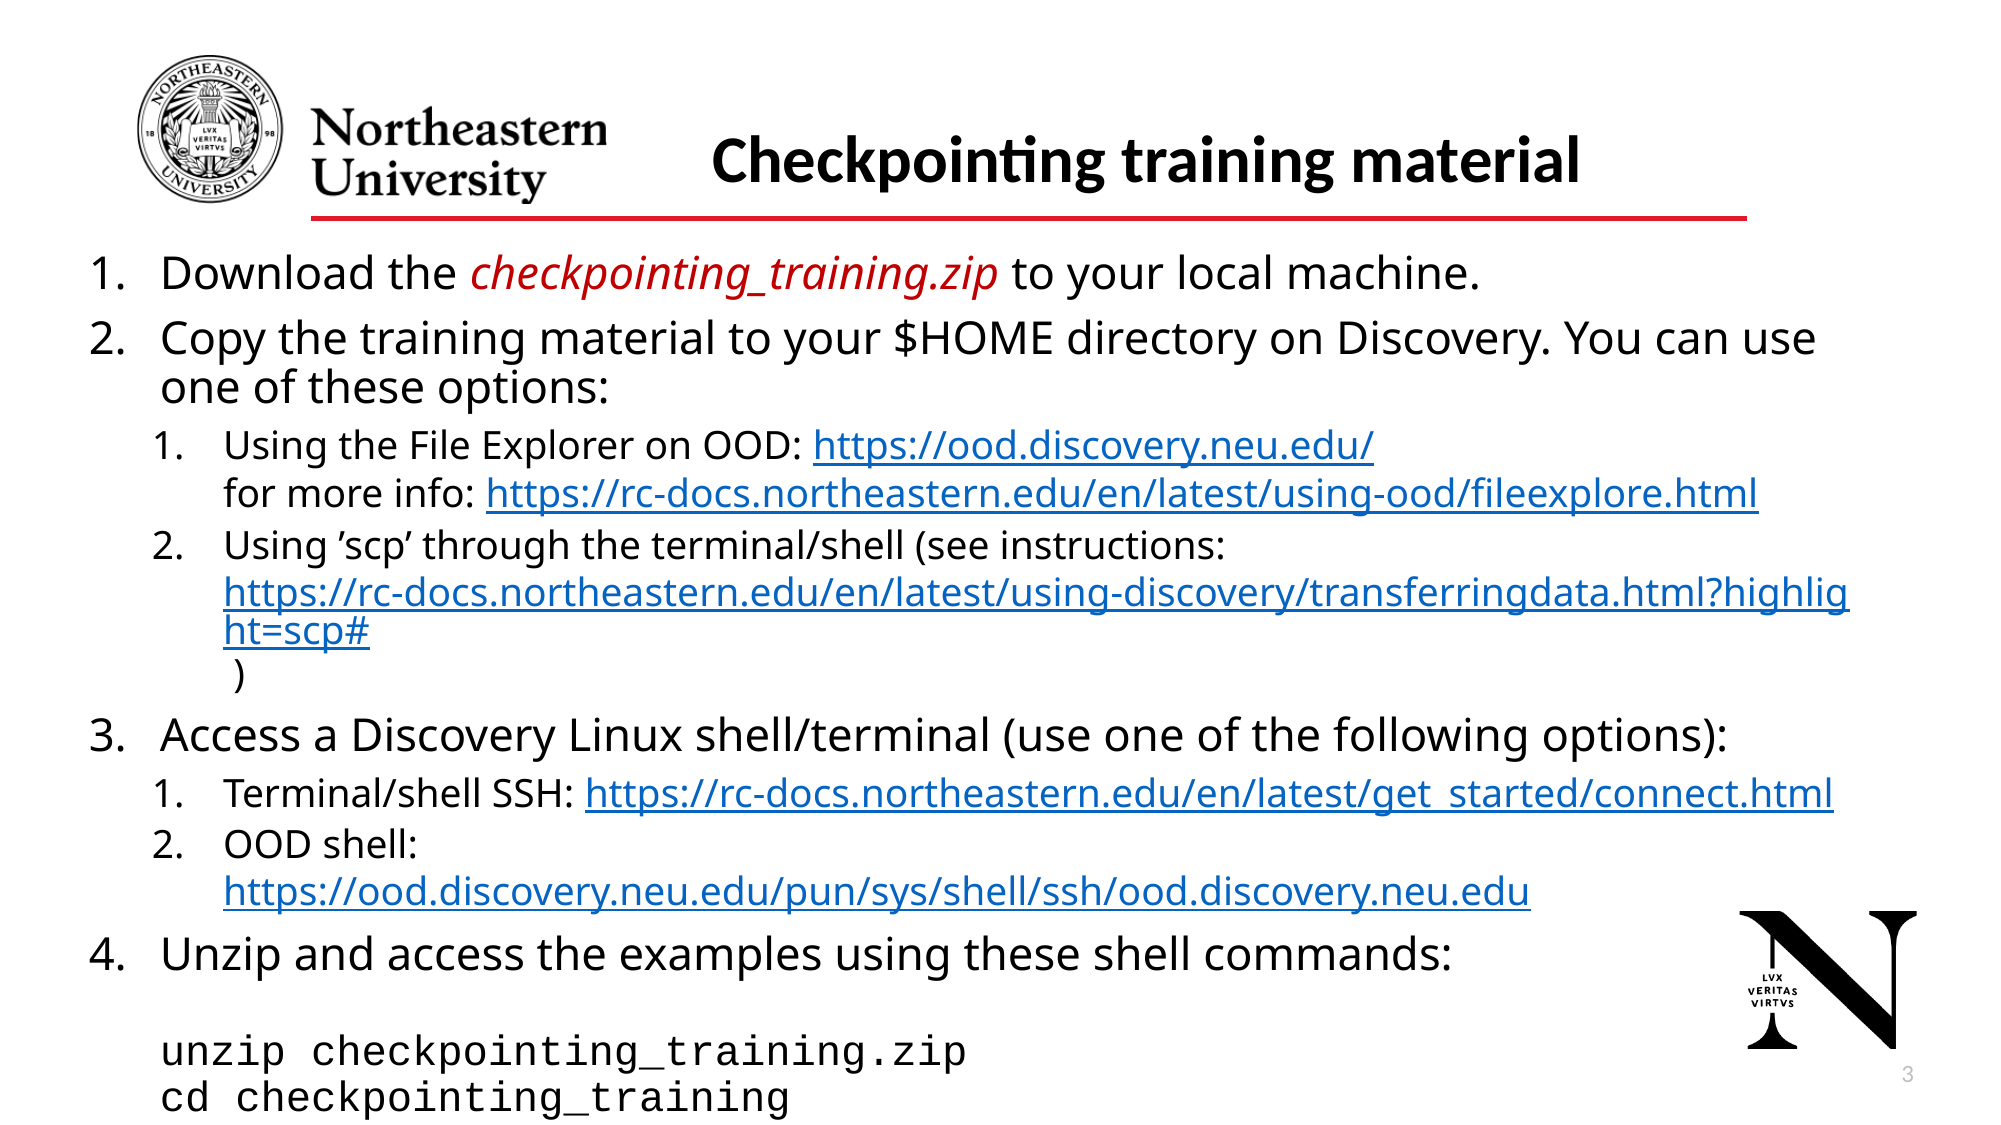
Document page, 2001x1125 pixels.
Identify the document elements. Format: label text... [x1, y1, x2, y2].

list Download the checkpointing_training.zip to your local machine. Copy the training material to your $HOME directory on Discovery. You can use one of these options: Using the File Explorer on OOD: https://ood.discovery.neu.edu/ for more info: https://rc-docs.northeastern.edu/en/latest/using-ood/fileexplore.html Using ’scp’ through the terminal/shell (see instructions: https://rc-docs.northeastern.edu/en/latest/using-discovery/transferringdata.html?highlight=scp# ) Access a Discovery Linux shell/terminal (use one of the following options): Terminal/shell SSH: https://rc-docs.northeastern.edu/en/latest/get_started/connect.html OOD shell: https://ood.discovery.neu.edu/pun/sys/shell/ssh/ood.discovery.neu.edu Unzip and access the examples using these shell commands: unzip checkpointing_training.zip cd checkpointing_training [73, 243, 1870, 1125]
text_box Checkpointing training material [697, 107, 1599, 203]
slide_number 3 [1479, 1042, 1930, 1103]
